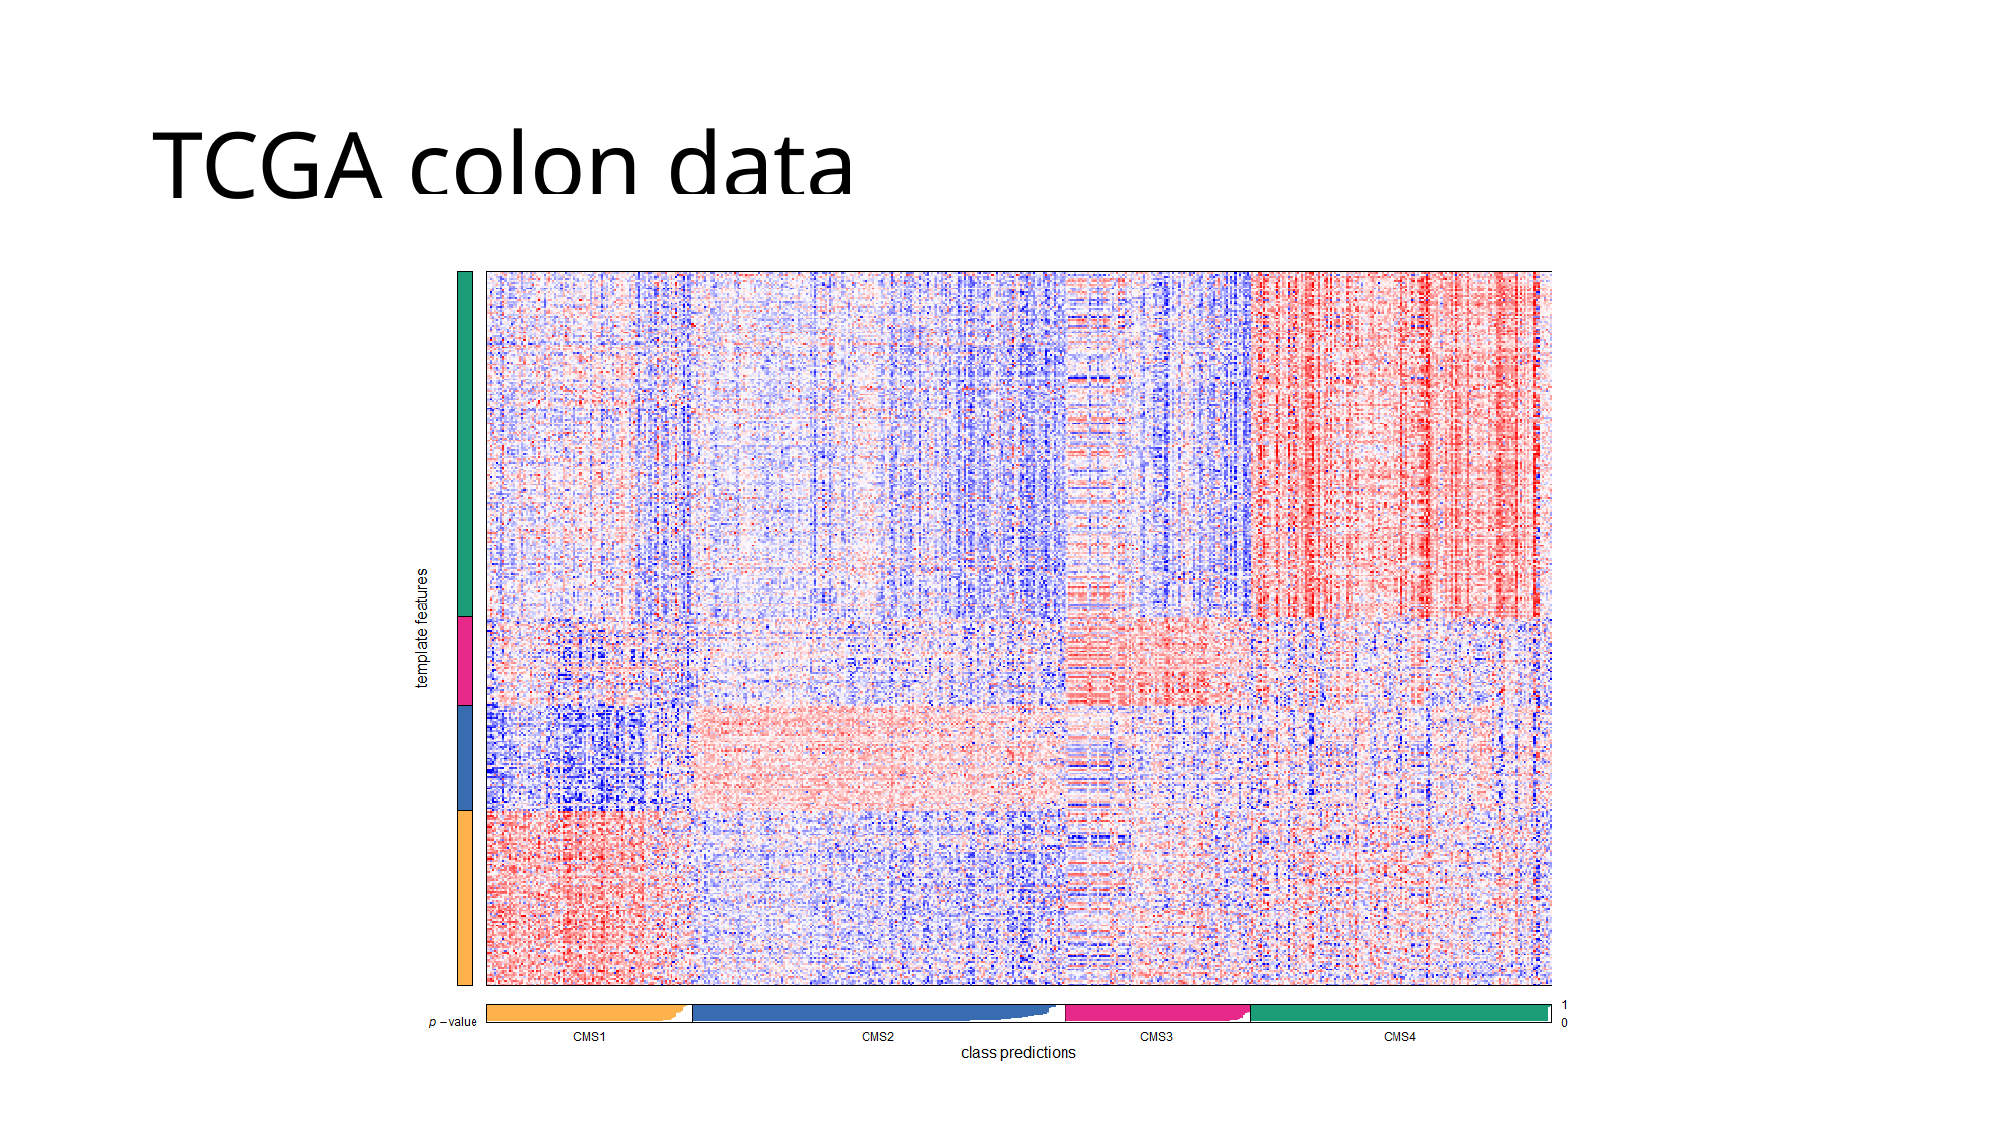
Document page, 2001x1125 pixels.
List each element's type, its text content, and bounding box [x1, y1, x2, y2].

title TCGA colon data [137, 59, 1863, 278]
picture [409, 194, 1591, 1081]
